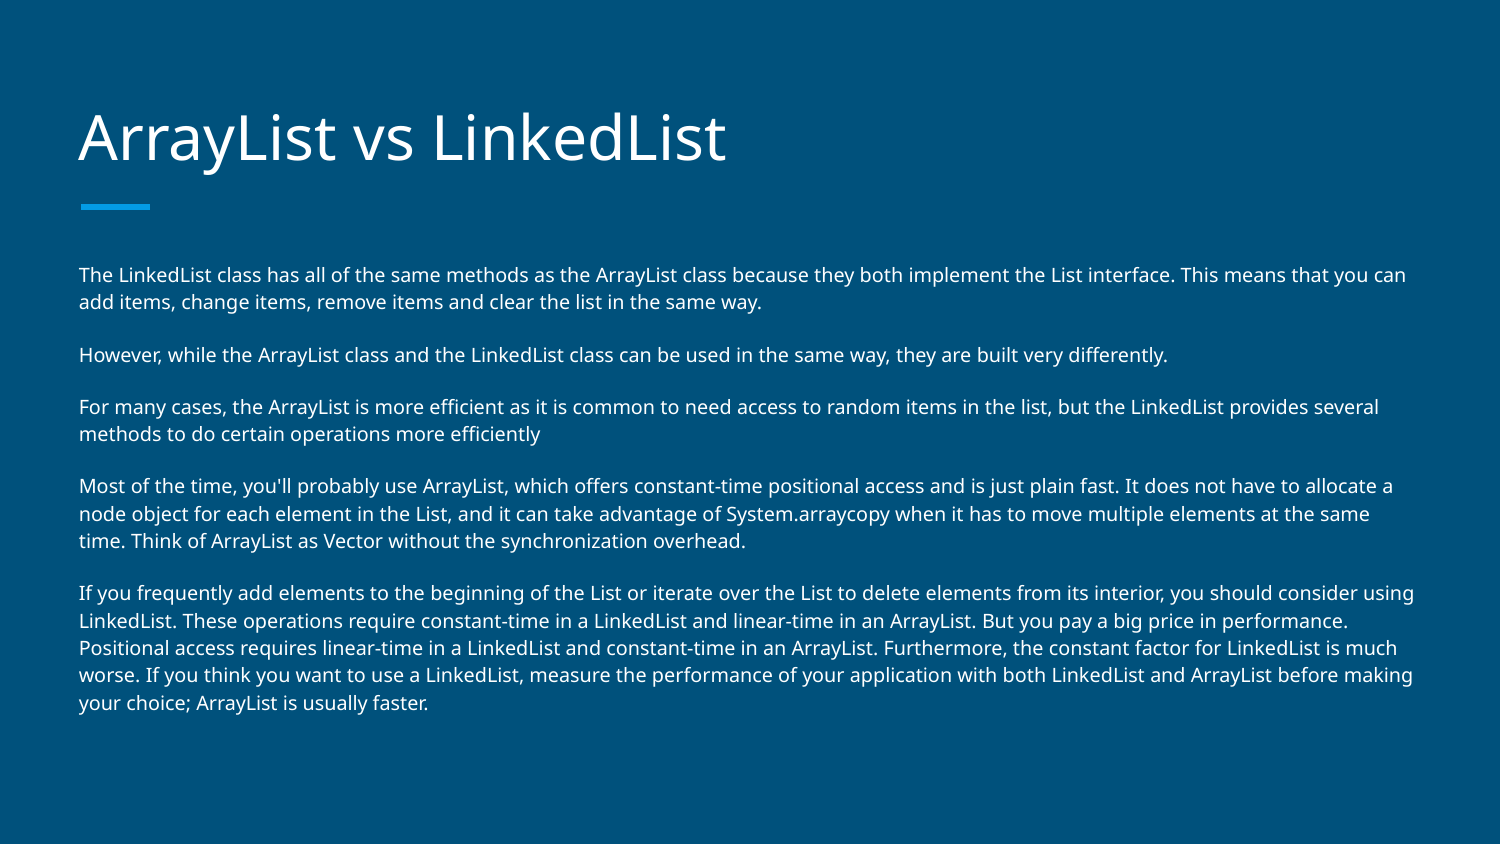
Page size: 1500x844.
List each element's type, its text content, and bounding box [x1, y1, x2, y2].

title ArrayList vs LinkedList [63, 75, 1437, 188]
list The LinkedList class has all of the same methods as the ArrayList class because they both implement the List interface. This means that you can add items, change items, remove items and clear the list in the same way. However, while the ArrayList class and the LinkedList class can be used in the same way, they are built very differently. For many cases, the ArrayList is more efficient as it is common to need access to random items in the list, but the LinkedList provides several methods to do certain operations more efficiently Most of the time, you'll probably use ArrayList, which offers constant-time positional access and is just plain fast. It does not have to allocate a node object for each element in the List, and it can take advantage of System.arraycopy when it has to move multiple elements at the same time. Think of ArrayList as Vector without the synchronization overhead. If you frequently add elements to the beginning of the List or iterate over the List to delete elements from its interior, you should consider using LinkedList. These operations require constant-time in a LinkedList and linear-time in an ArrayList. But you pay a big price in performance. Positional access requires linear-time in a LinkedList and constant-time in an ArrayList. Furthermore, the constant factor for LinkedList is much worse. If you think you want to use a LinkedList, measure the performance of your application with both LinkedList and ArrayList before making your choice; ArrayList is usually faster. [63, 244, 1437, 750]
